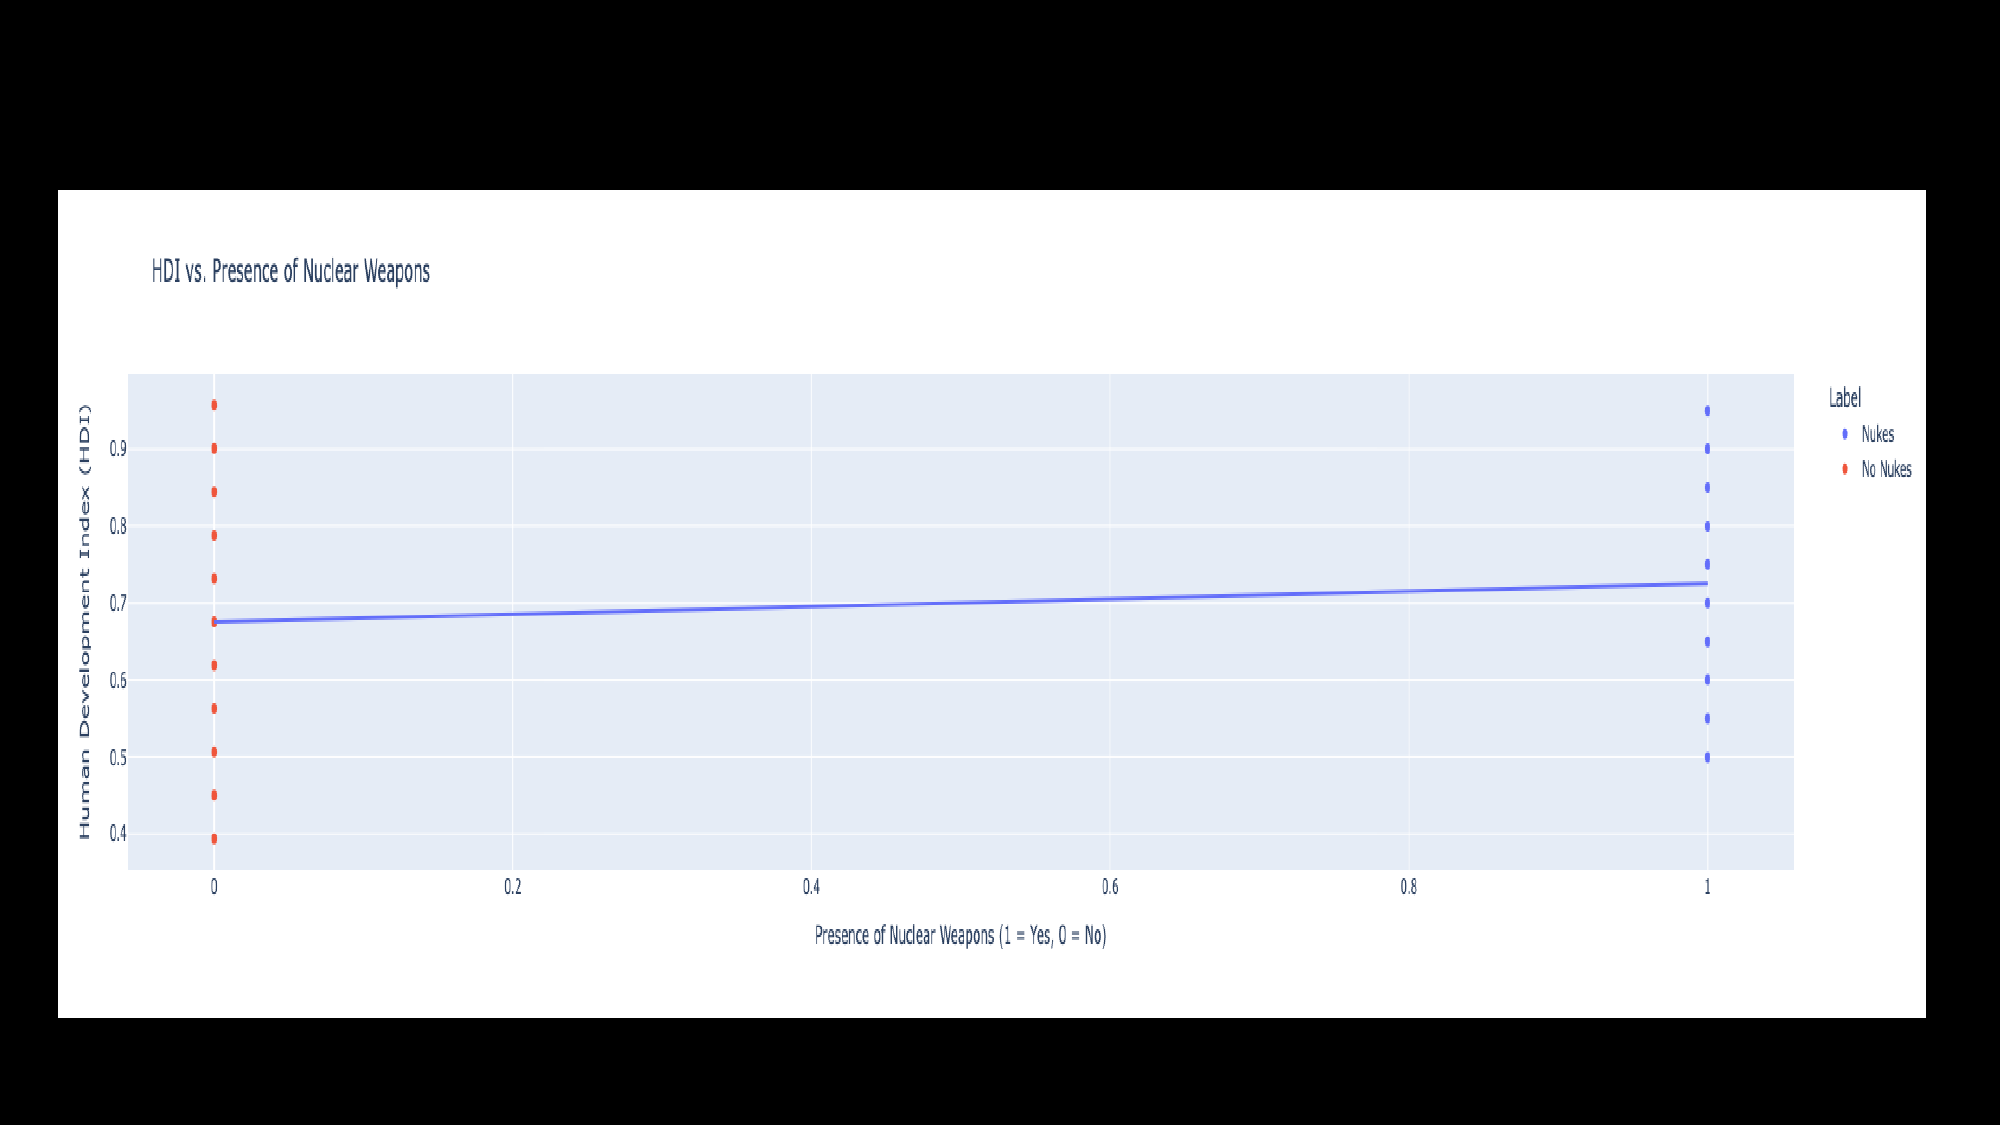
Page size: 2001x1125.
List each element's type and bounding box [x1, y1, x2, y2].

list [58, 189, 1927, 1018]
